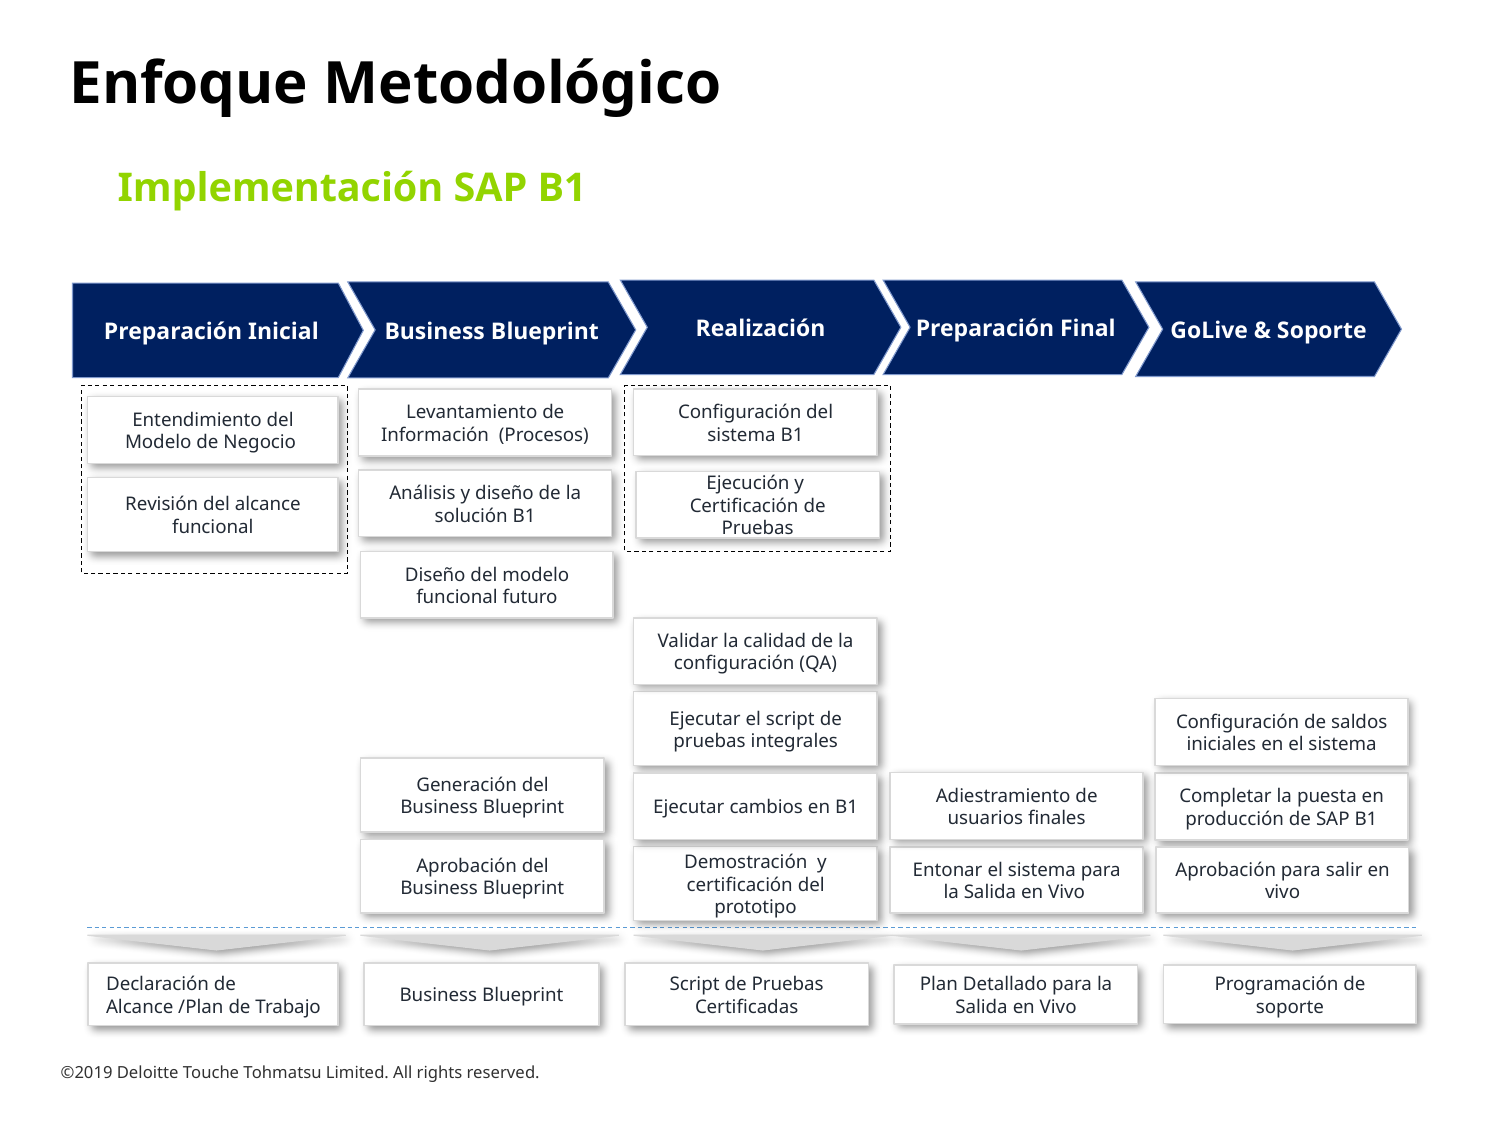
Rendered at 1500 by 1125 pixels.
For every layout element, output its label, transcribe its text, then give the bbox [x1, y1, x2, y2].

text_box Configuración de saldos iniciales en el sistema [1155, 698, 1408, 766]
text_box Entonar el sistema para la Salida en Vivo [890, 847, 1143, 914]
text_box [360, 935, 619, 951]
text_box Adiestramiento de usuarios finales [890, 772, 1143, 840]
text_box Business Blueprint [347, 281, 636, 378]
text_box Script de Pruebas Certificadas [624, 962, 869, 1026]
text_box [633, 935, 892, 951]
text_box Programación de soporte [1163, 965, 1417, 1024]
text_box Preparación Final [883, 280, 1149, 375]
text_box [1163, 935, 1422, 951]
text_box Diseño del modelo funcional futuro [360, 551, 614, 618]
text_box Validar la calidad de la configuración (QA) [633, 617, 878, 685]
text_box Completar la puesta en producción de SAP B1 [1155, 773, 1408, 840]
text_box Generación del Business Blueprint [360, 758, 605, 832]
text_box Ejecutar el script de pruebas integrales [633, 691, 878, 766]
text_box Plan Detallado para la Salida en Vivo [894, 964, 1138, 1024]
text_box Business Blueprint [363, 962, 600, 1026]
text_box Realización [620, 280, 901, 375]
text_box Revisión del alcance funcional [87, 477, 339, 552]
text_box Implementación SAP B1 [44, 154, 602, 218]
text_box Ejecutar cambios en B1 [633, 772, 878, 840]
text_box Entendimiento del Modelo de Negocio [87, 396, 339, 464]
text_box Enfoque Metodológico [0, 1, 1497, 159]
text_box [80, 384, 348, 575]
text_box Demostración y certificación del prototipo [633, 846, 878, 921]
text_box ©2019 Deloitte Touche Tohmatsu Limited. All rights reserved. [60, 1051, 1301, 1093]
text_box [87, 935, 346, 951]
text_box Levantamiento de Información (Procesos) [358, 388, 612, 456]
text_box Preparación Inicial [72, 283, 364, 378]
text_box [624, 384, 891, 552]
text_box Aprobación para salir en vivo [1156, 846, 1409, 914]
text_box Declaración de Alcance /Plan de Trabajo [88, 962, 339, 1026]
text_box Análisis y diseño de la solución B1 [358, 470, 612, 537]
text_box [892, 935, 1151, 951]
text_box Aprobación del Business Blueprint [360, 839, 605, 914]
text_box GoLive & Soporte [1135, 281, 1402, 377]
